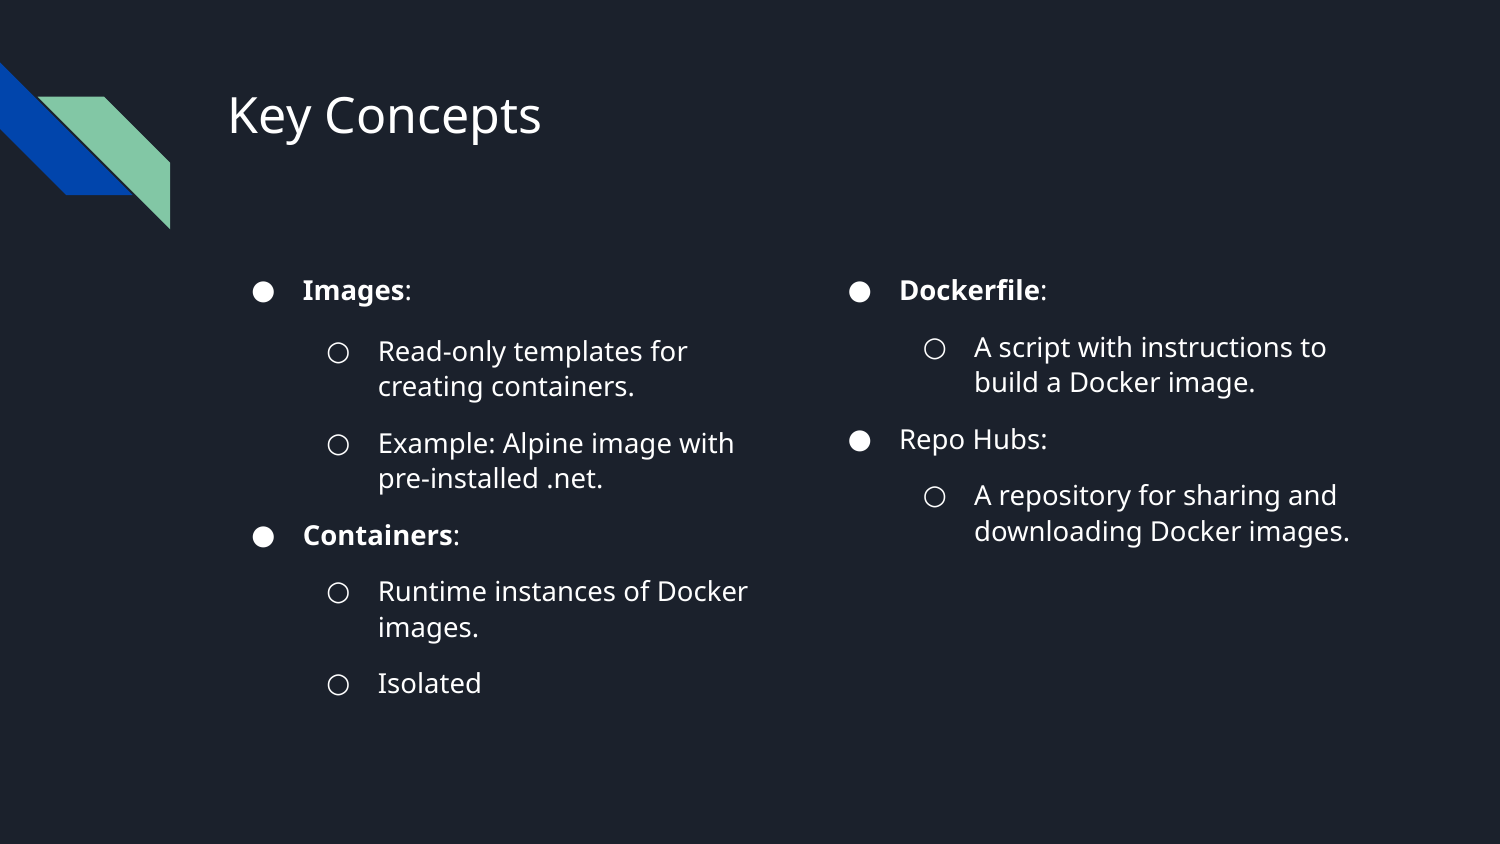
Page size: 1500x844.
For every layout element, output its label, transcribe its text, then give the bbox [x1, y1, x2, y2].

list Images: Read-only templates for creating containers. Example: Alpine image with pre-installed .net. Containers: Runtime instances of Docker images. Isolated [212, 257, 772, 735]
list Dockerfile: A script with instructions to build a Docker image. Repo Hubs: A repository for sharing and downloading Docker images. [809, 257, 1368, 735]
title Key Concepts [212, 64, 1368, 215]
